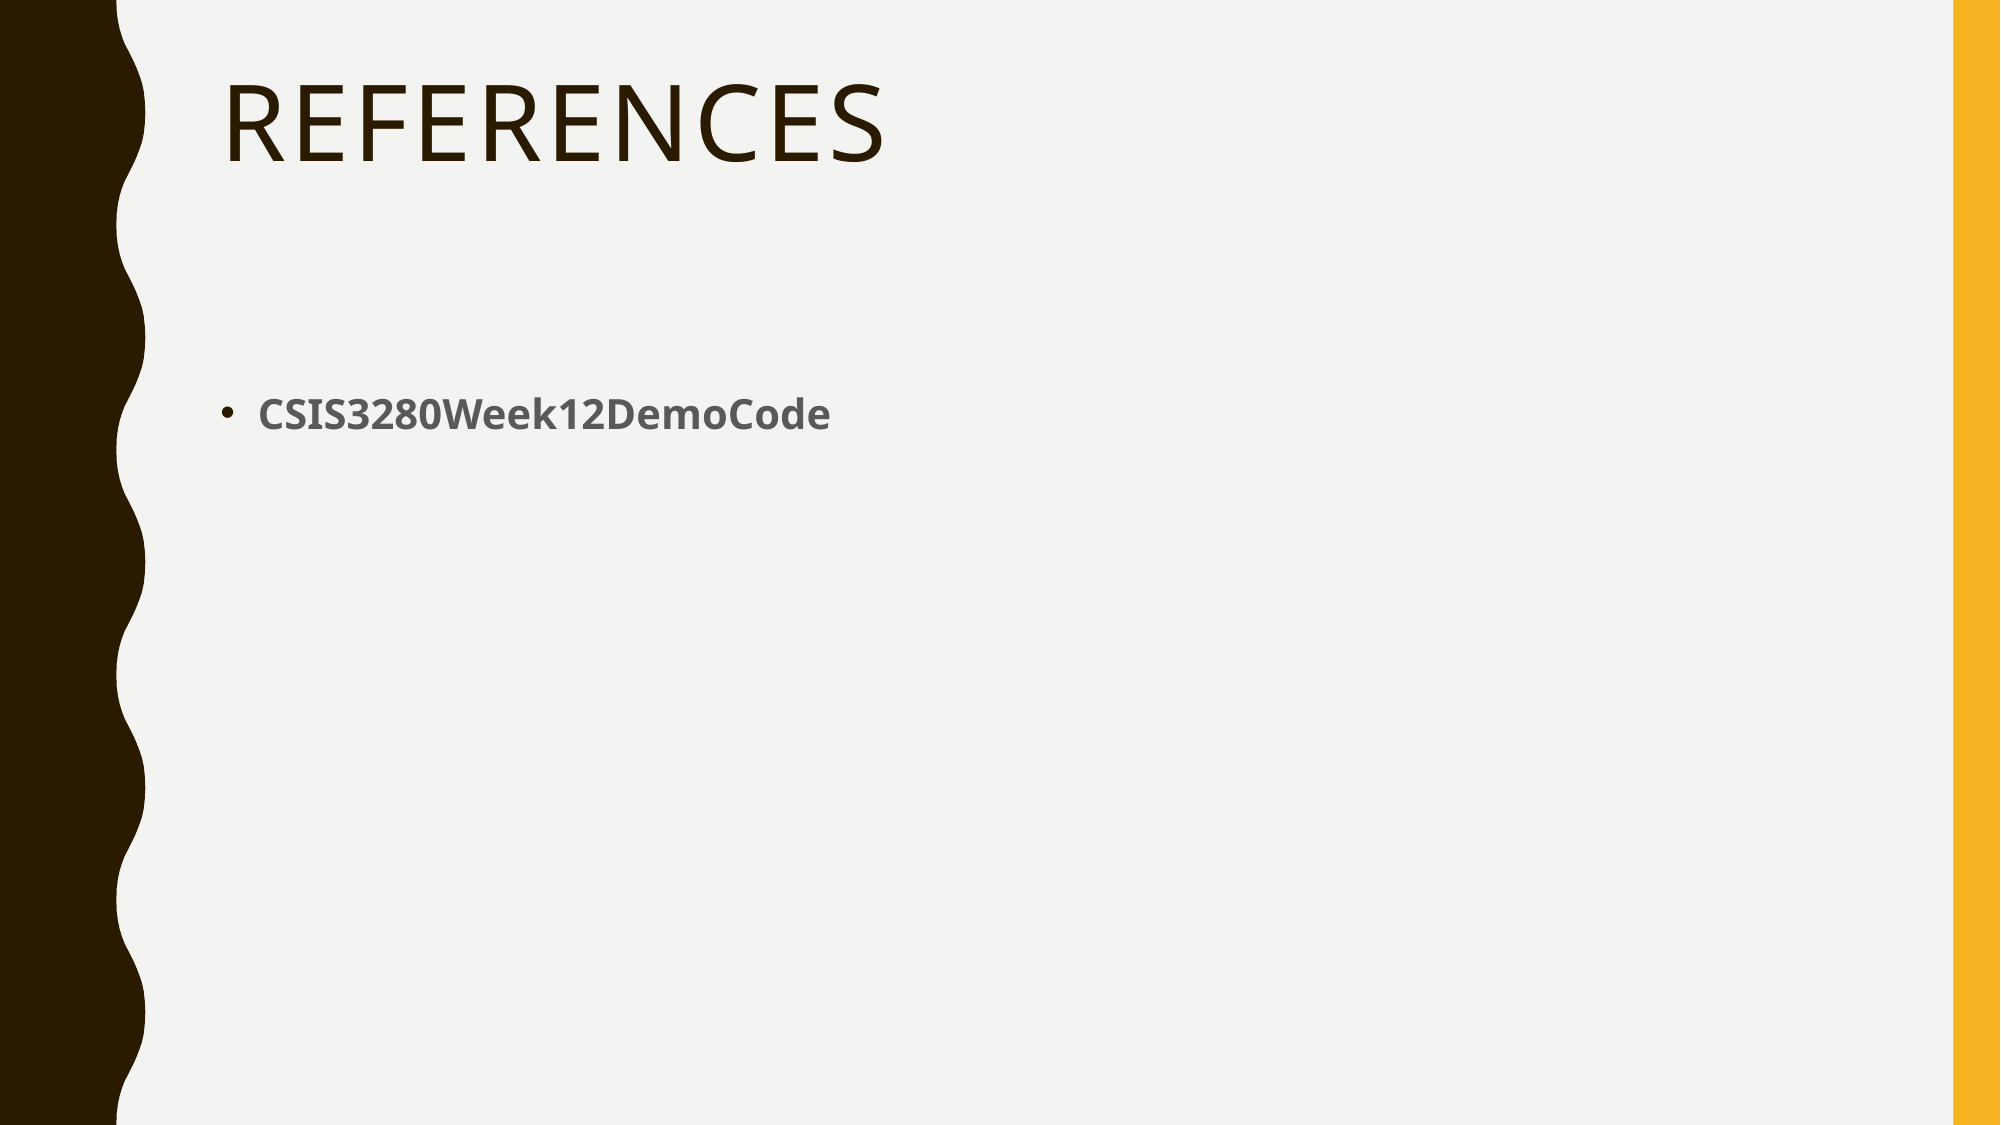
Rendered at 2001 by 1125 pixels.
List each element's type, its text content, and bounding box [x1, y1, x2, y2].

list CSIS3280Week12DemoCode [205, 375, 1875, 965]
title References [205, 62, 1875, 308]
